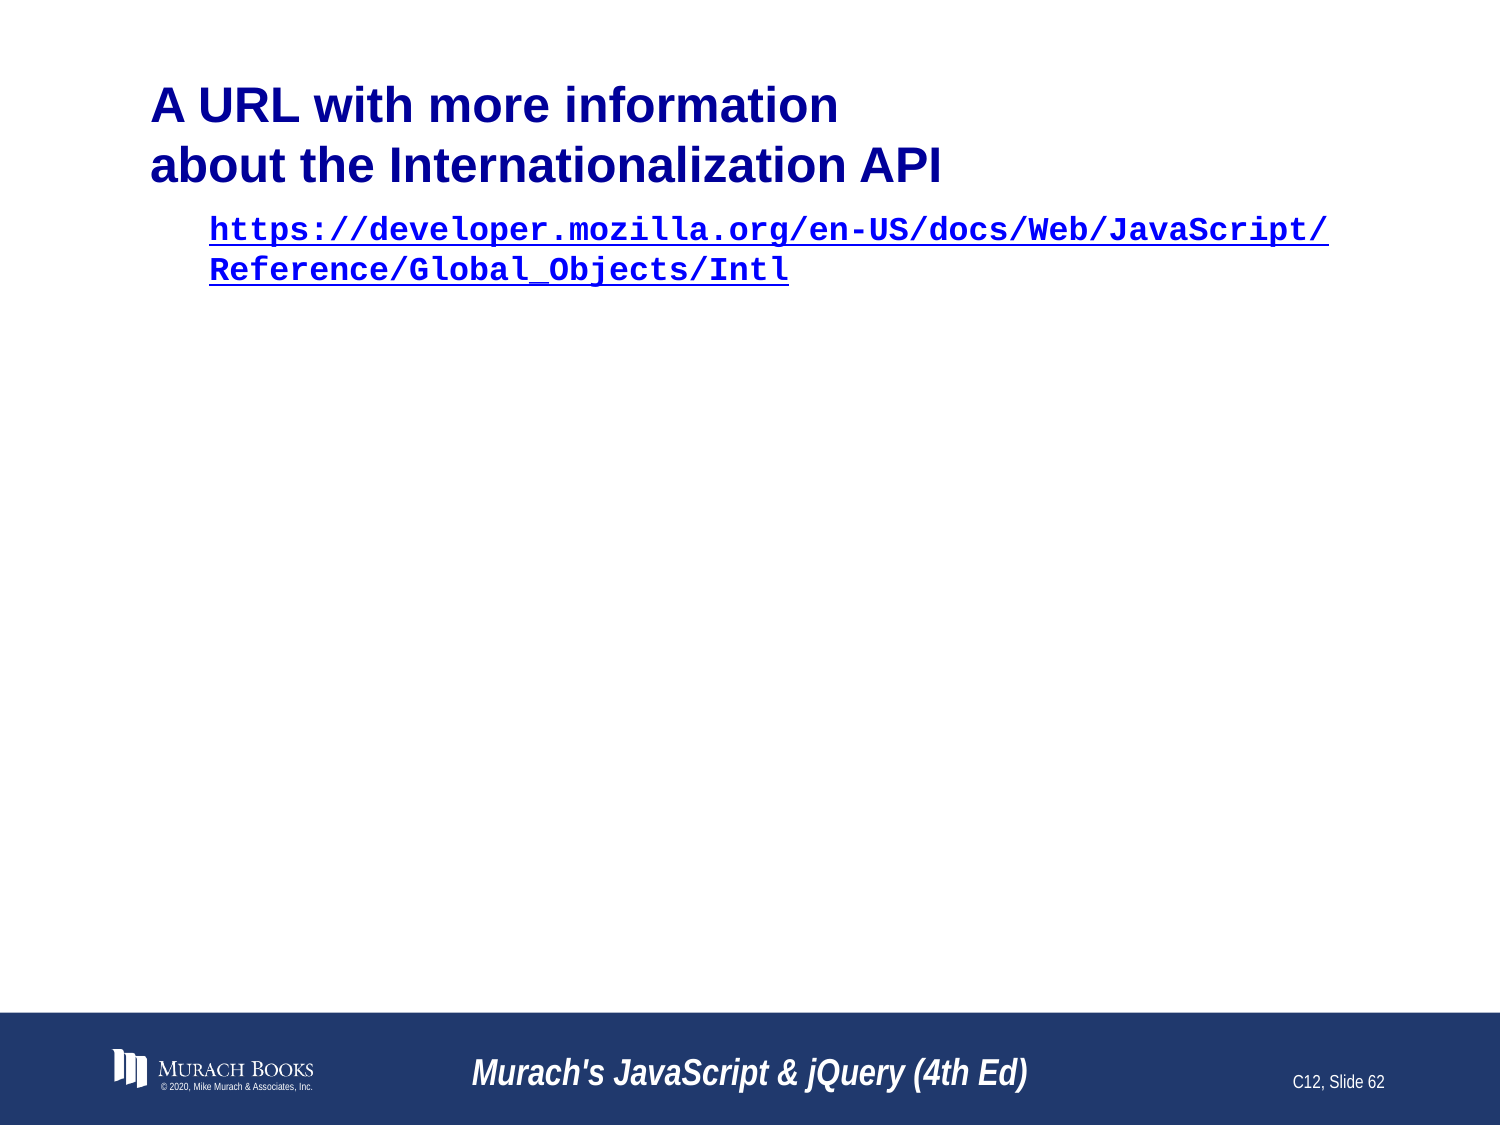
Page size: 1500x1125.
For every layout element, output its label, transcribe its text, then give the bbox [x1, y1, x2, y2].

slide_number C12, Slide 62 [1087, 1025, 1400, 1100]
footer © 2020, Mike Murach & Associates, Inc. [12, 1025, 463, 1100]
title A URL with more information about the Internationalization API [150, 72, 1350, 194]
list https://developer.mozilla.org/en-US/docs/Web/JavaScript/ Reference/Global_Objects/Intl [137, 200, 1350, 1000]
slide_number Murach's JavaScript & jQuery (4th Ed) [463, 1025, 1050, 1100]
